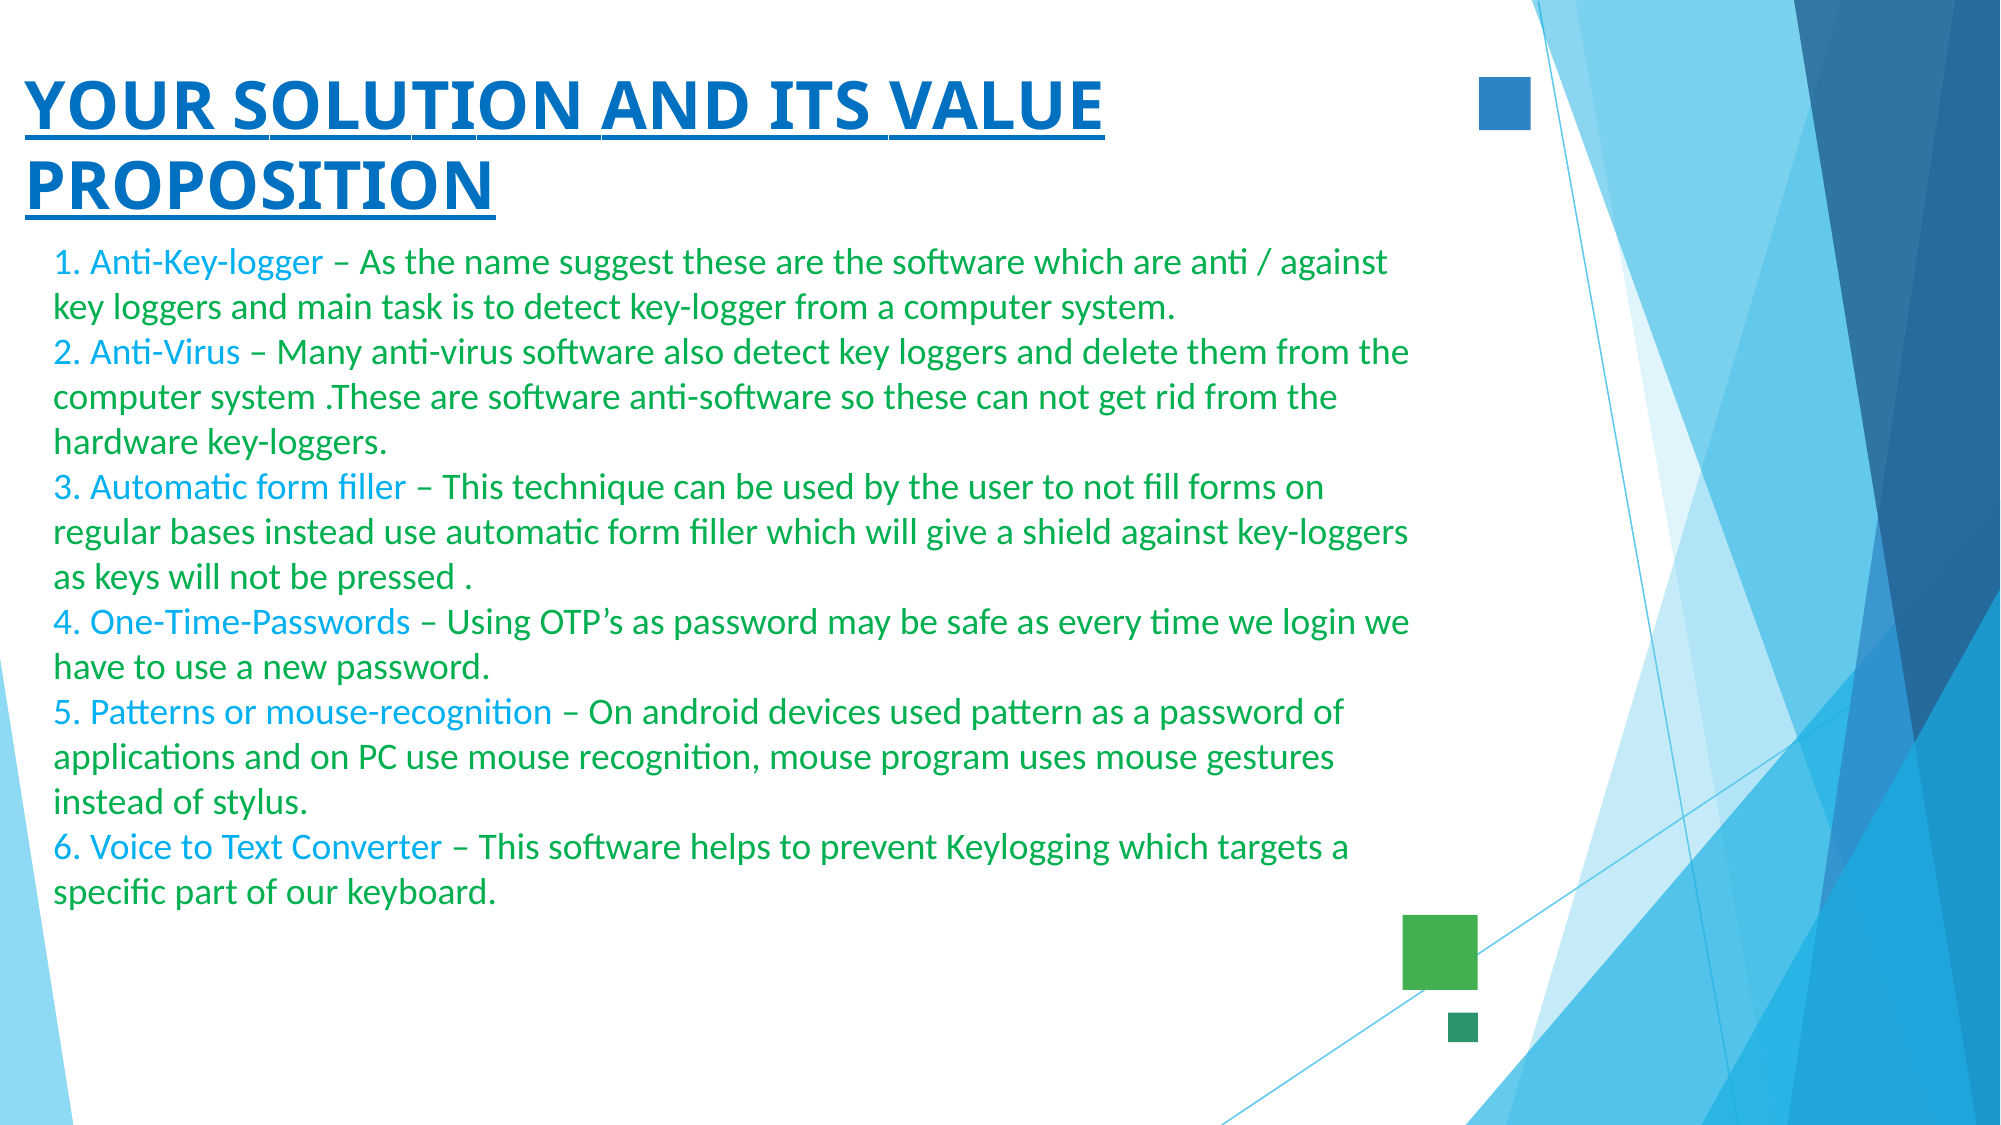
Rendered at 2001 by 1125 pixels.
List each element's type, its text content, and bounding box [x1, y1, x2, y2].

text_box [1402, 914, 1478, 990]
title YOUR SOLUTION AND ITS VALUE PROPOSITION [24, 63, 1563, 144]
text_box 1. Anti-Key-logger – As the name suggest these are the software which are anti / against key loggers and main task is to detect key-logger from a computer system. 2. Anti-Virus – Many anti-virus software also detect key loggers and delete them from the computer system .These are software anti-software so these can not get rid from the hardware key-loggers. 3. Automatic form filler – This technique can be used by the user to not fill forms on regular bases instead use automatic form filler which will give a shield against key-loggers as keys will not be pressed . 4. One-Time-Passwords – Using OTP’s as password may be safe as every time we login we have to use a new password. 5. Patterns or mouse-recognition – On android devices used pattern as a password of applications and on PC use mouse recognition, mouse program uses mouse gestures instead of stylus. 6. Voice to Text Converter – This software helps to prevent Keylogging which targets a specific part of our keyboard. [38, 229, 1449, 920]
text_box [1448, 1012, 1478, 1043]
text_box [1479, 77, 1531, 131]
